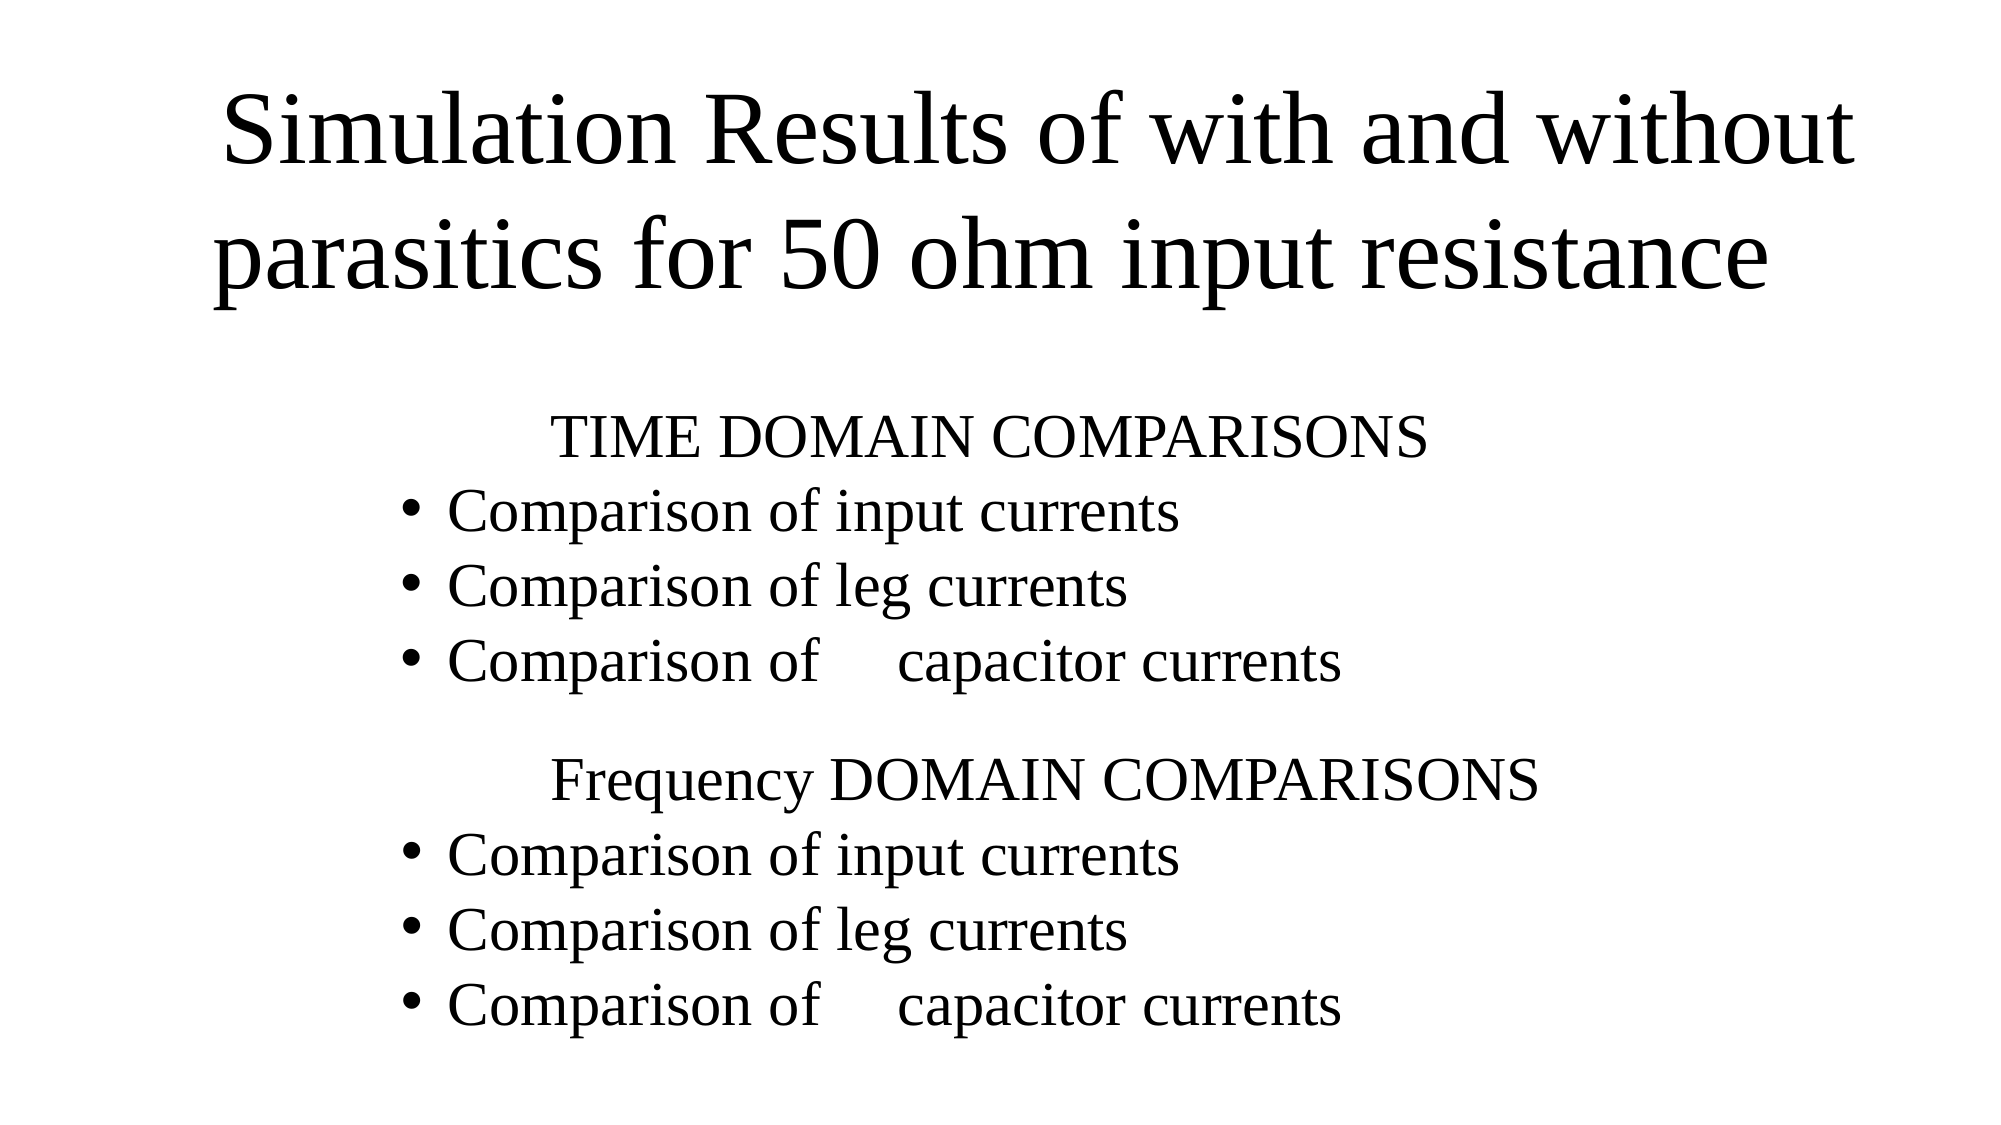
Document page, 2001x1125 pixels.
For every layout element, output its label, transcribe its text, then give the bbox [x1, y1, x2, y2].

text_box Simulation Results of with and without parasitics for 50 ohm input resistance [197, 51, 1885, 317]
text_box TIME DOMAIN COMPARISONS Comparison of input currents Comparison of leg currents Comparison of capacitor currents [385, 387, 1695, 702]
text_box Frequency DOMAIN COMPARISONS Comparison of input currents Comparison of leg currents Comparison of capacitor currents [386, 730, 1695, 1046]
